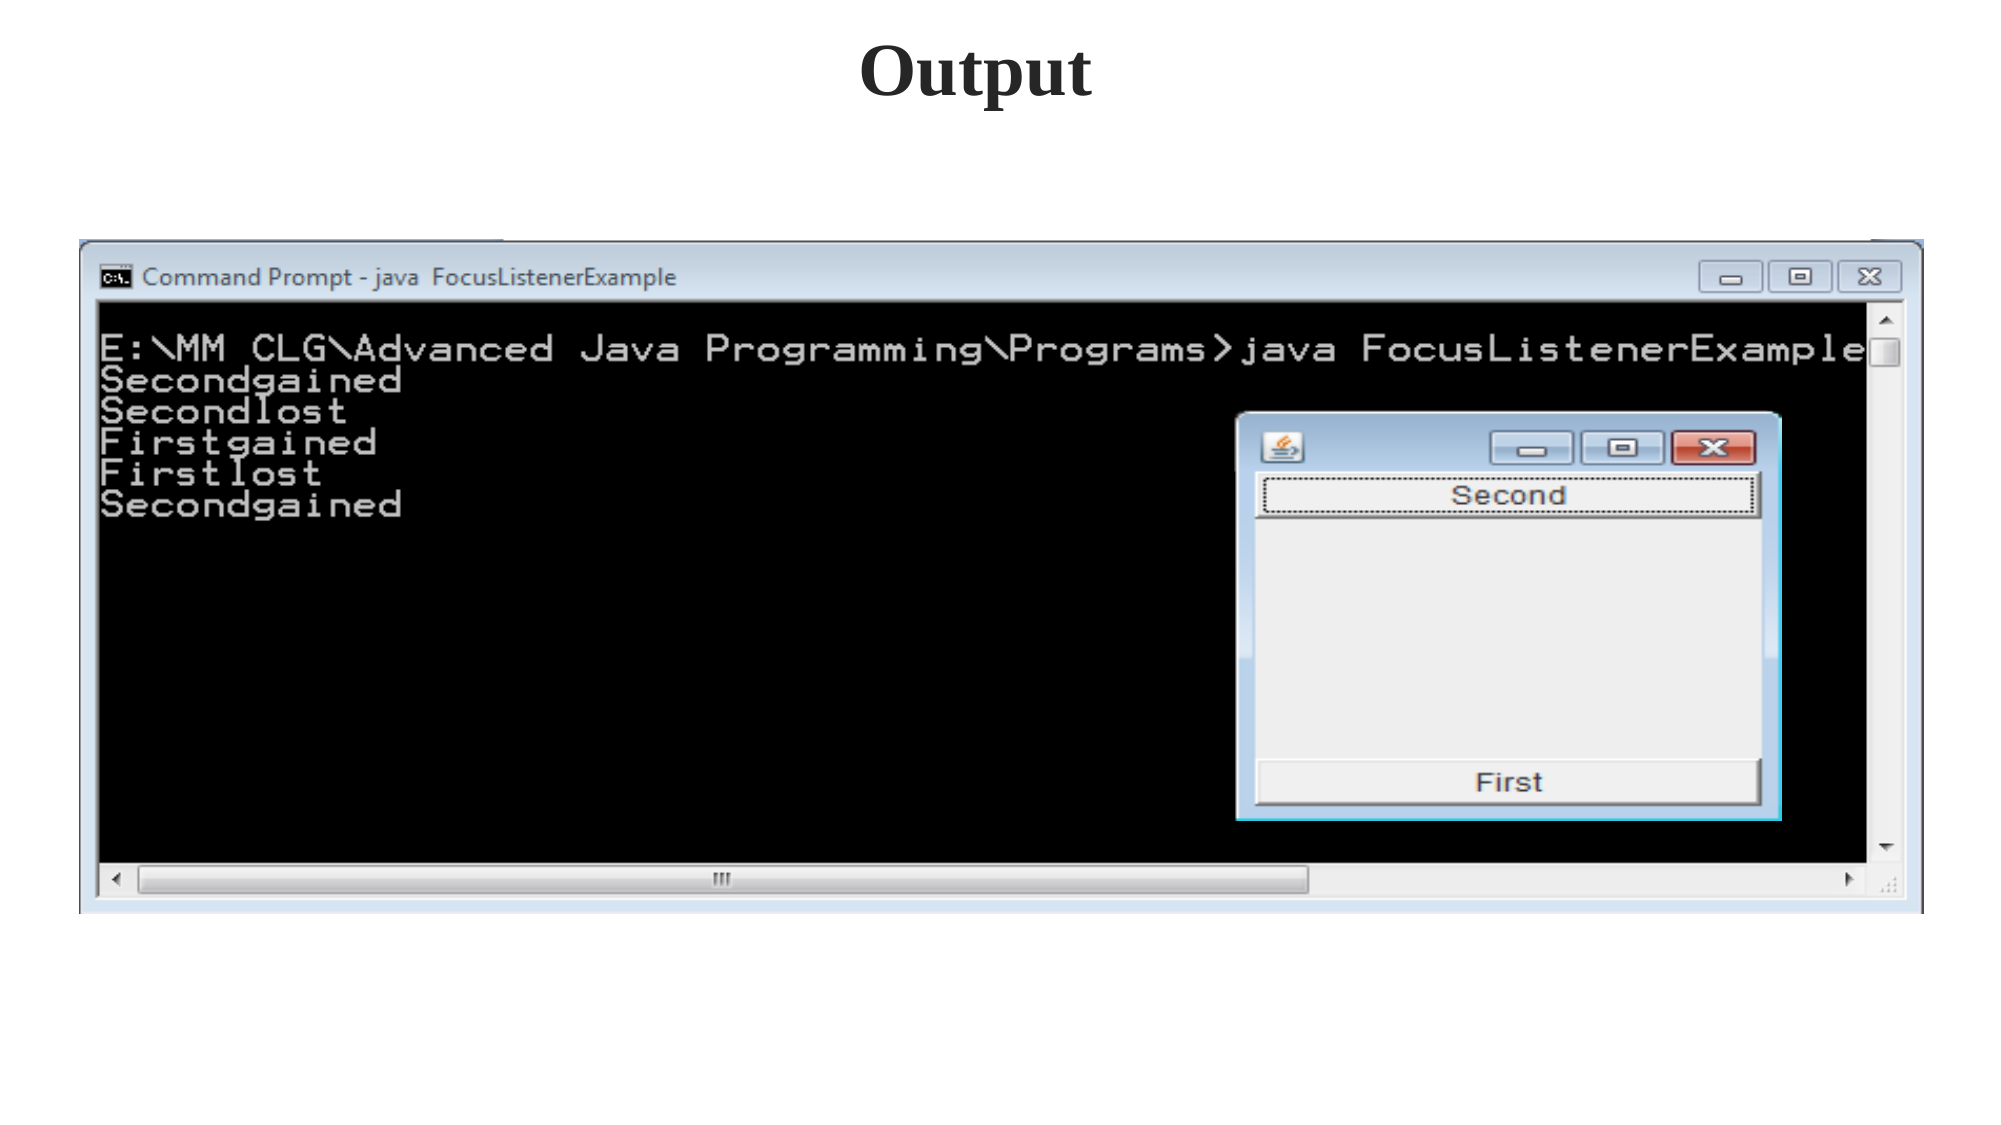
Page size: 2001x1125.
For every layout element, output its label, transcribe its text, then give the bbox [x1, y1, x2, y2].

picture [79, 239, 1924, 915]
text_box Output [180, 23, 1771, 139]
